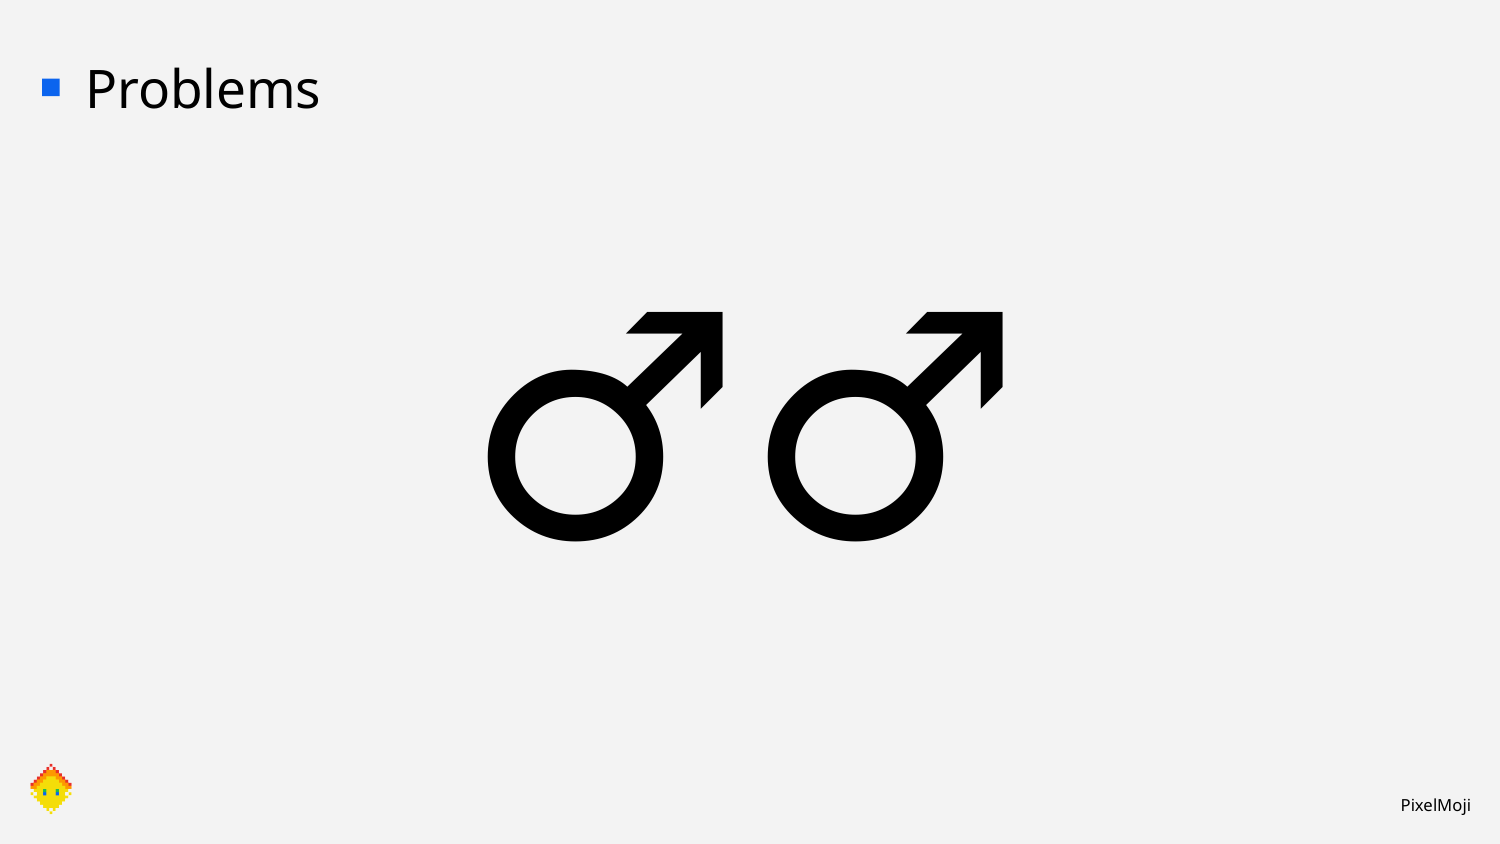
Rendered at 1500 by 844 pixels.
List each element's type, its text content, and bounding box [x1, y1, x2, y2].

title Problems [70, 40, 757, 135]
text_box 🙅‍♂️ [242, 210, 1245, 616]
text_box [42, 78, 60, 97]
picture [17, 755, 85, 824]
title PixelMoji [1349, 779, 1487, 818]
